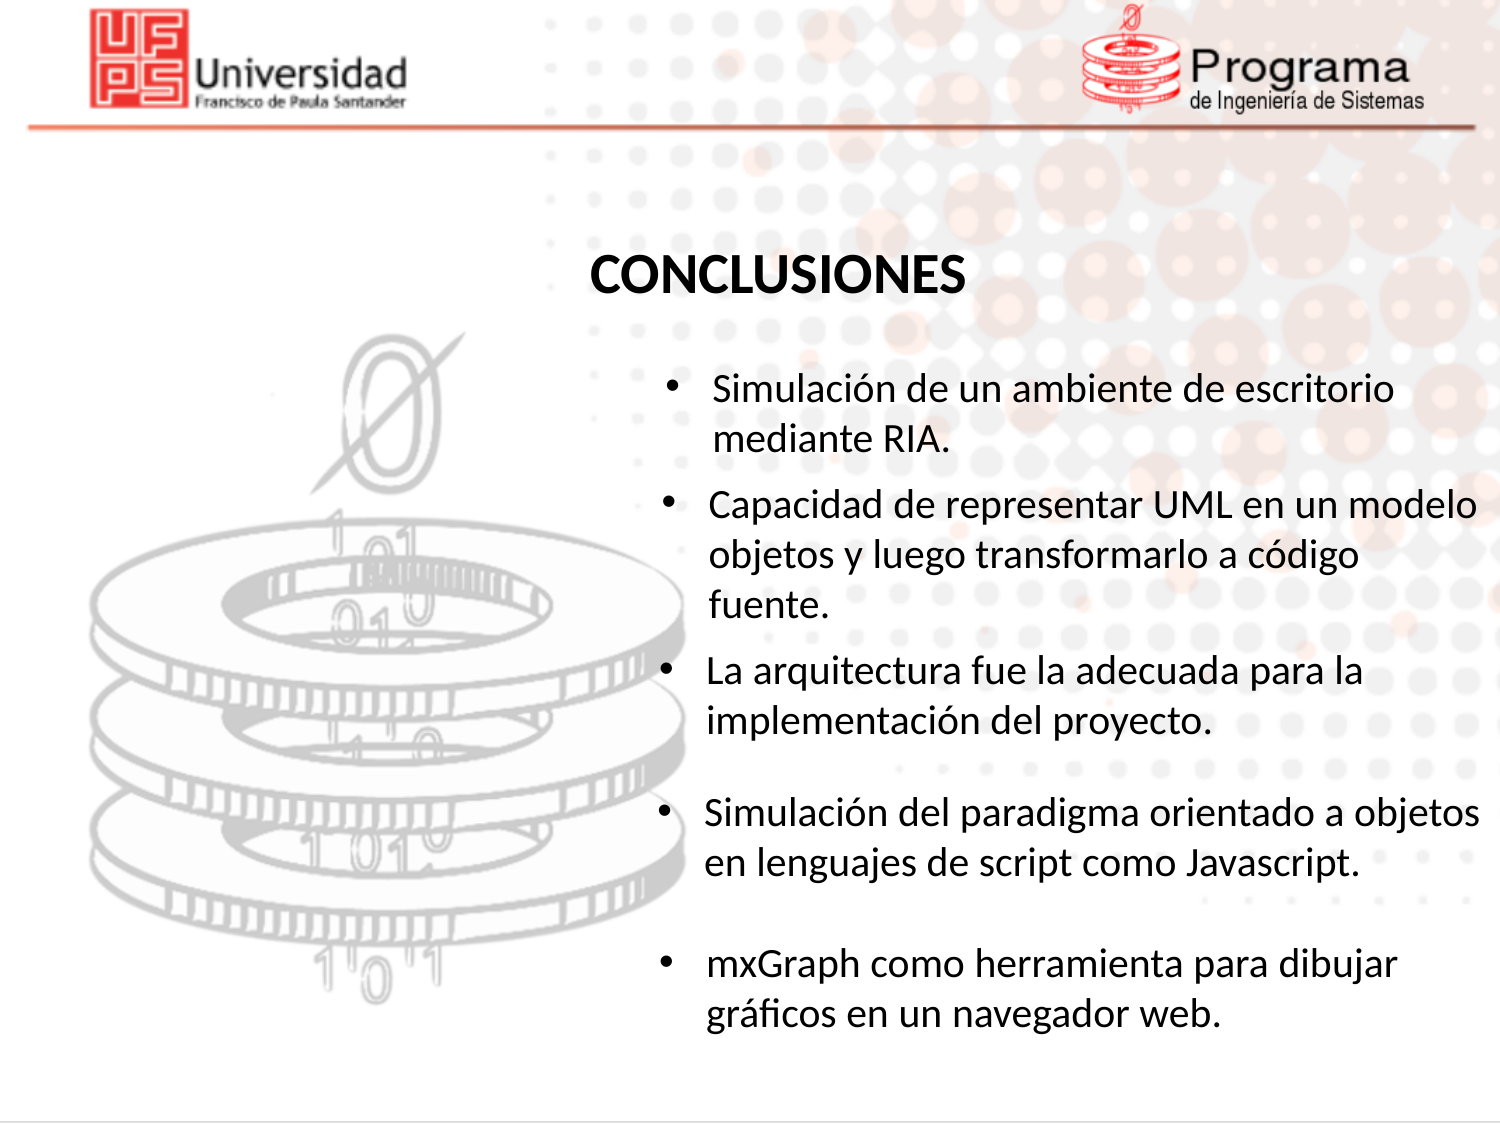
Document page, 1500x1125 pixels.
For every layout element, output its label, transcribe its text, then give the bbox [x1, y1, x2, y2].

text_box Simulación del paradigma orientado a objetos en lenguajes de script como Javascript. [642, 777, 1496, 893]
text_box [419, 30, 1459, 114]
text_box Simulación de un ambiente de escritorio mediante RIA. [650, 352, 1411, 468]
picture [0, 0, 1500, 1125]
text_box Capacidad de representar UML en un modelo objetos y luego transformarlo a código fuente. [646, 469, 1494, 634]
text_box CONCLUSIONES [575, 227, 982, 312]
text_box La arquitectura fue la adecuada para la implementación del proyecto. [644, 635, 1389, 751]
text_box mxGraph como herramienta para dibujar gráficos en un navegador web. [644, 928, 1424, 1044]
